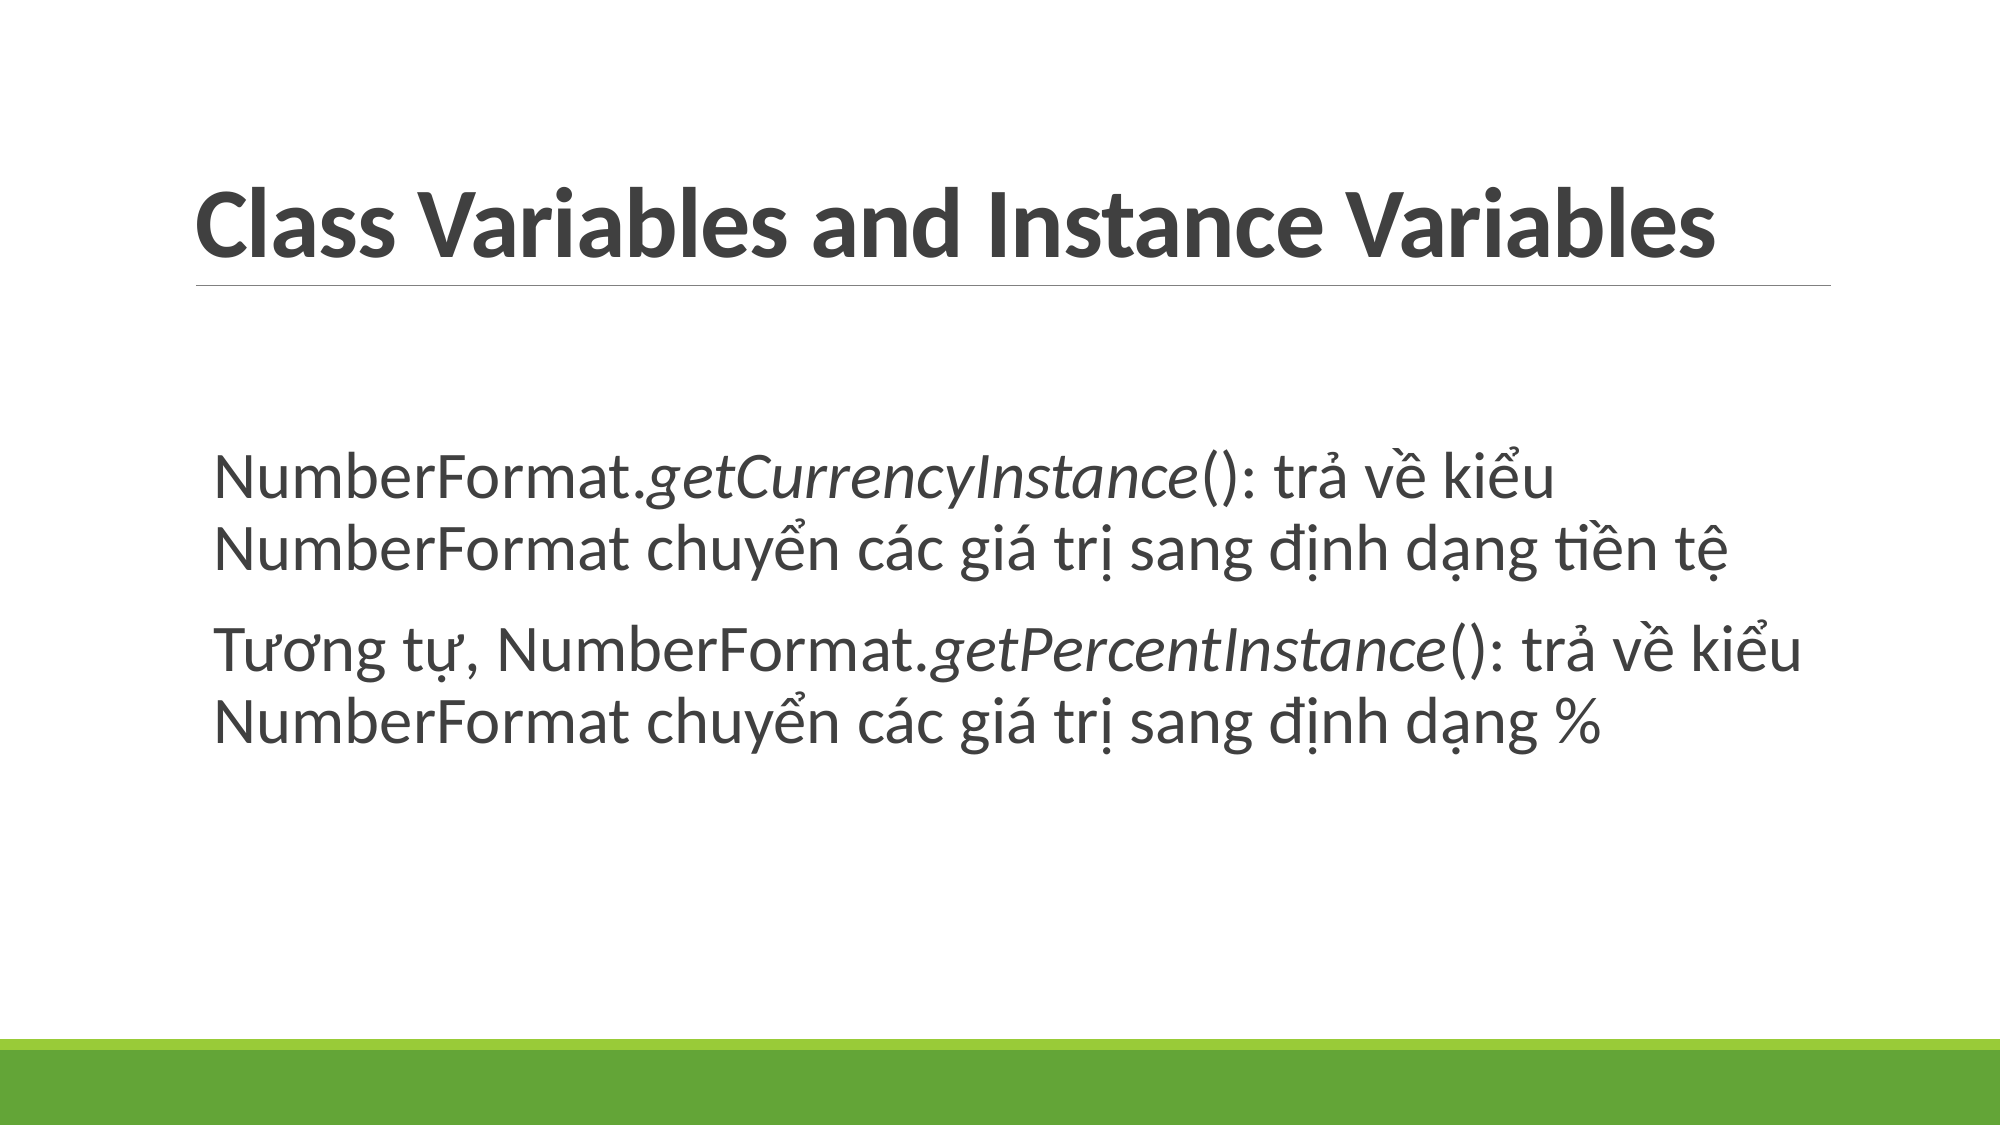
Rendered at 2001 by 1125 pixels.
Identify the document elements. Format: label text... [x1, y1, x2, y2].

list NumberFormat.getCurrencyInstance(): trả về kiểu NumberFormat chuyển các giá trị sang định dạng tiền tệ Tương tự, NumberFormat.getPercentInstance(): trả về kiểu NumberFormat chuyển các giá trị sang định dạng % [198, 433, 1830, 767]
title Class Variables and Instance Variables [180, 47, 1830, 285]
